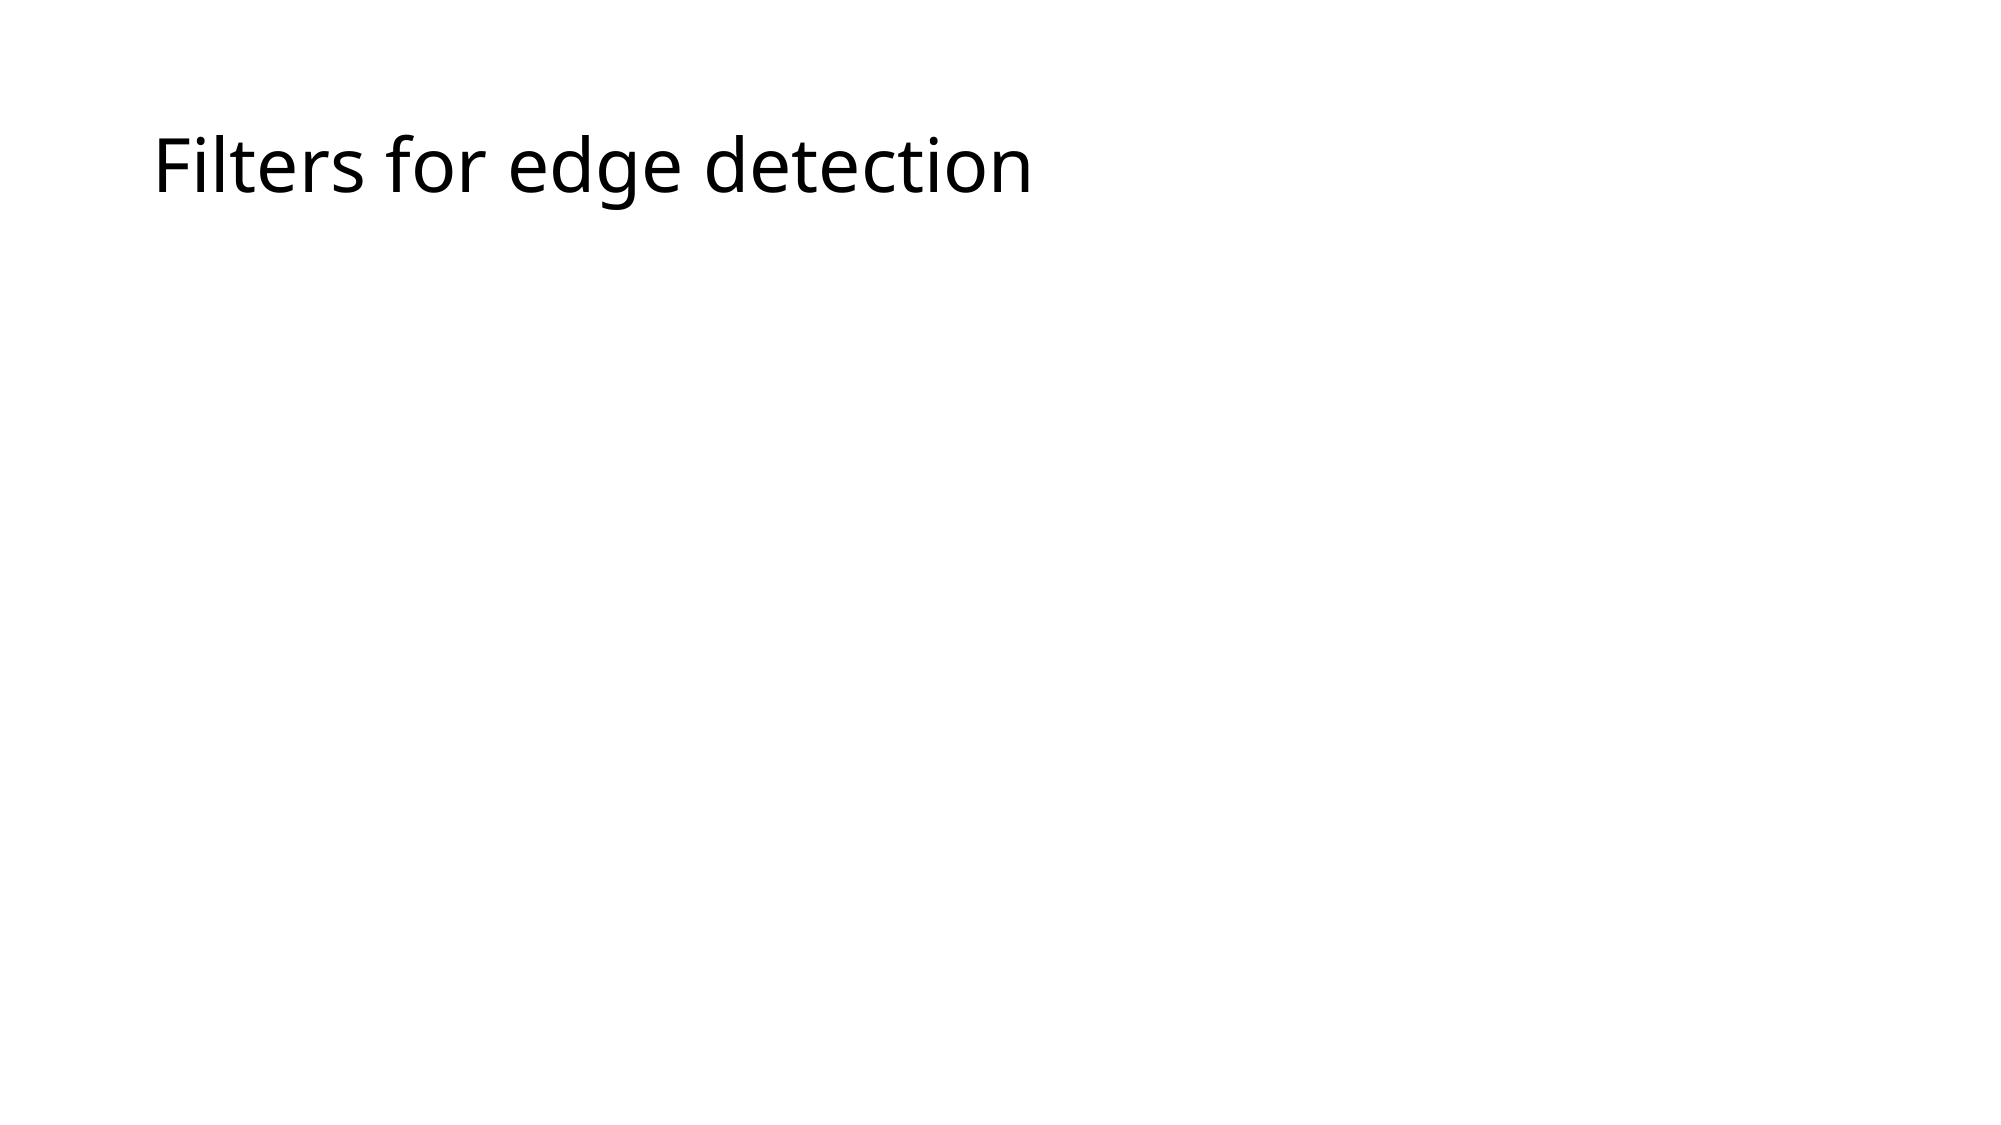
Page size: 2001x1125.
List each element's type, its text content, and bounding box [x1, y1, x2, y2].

title Filters for edge detection [137, 59, 1863, 278]
